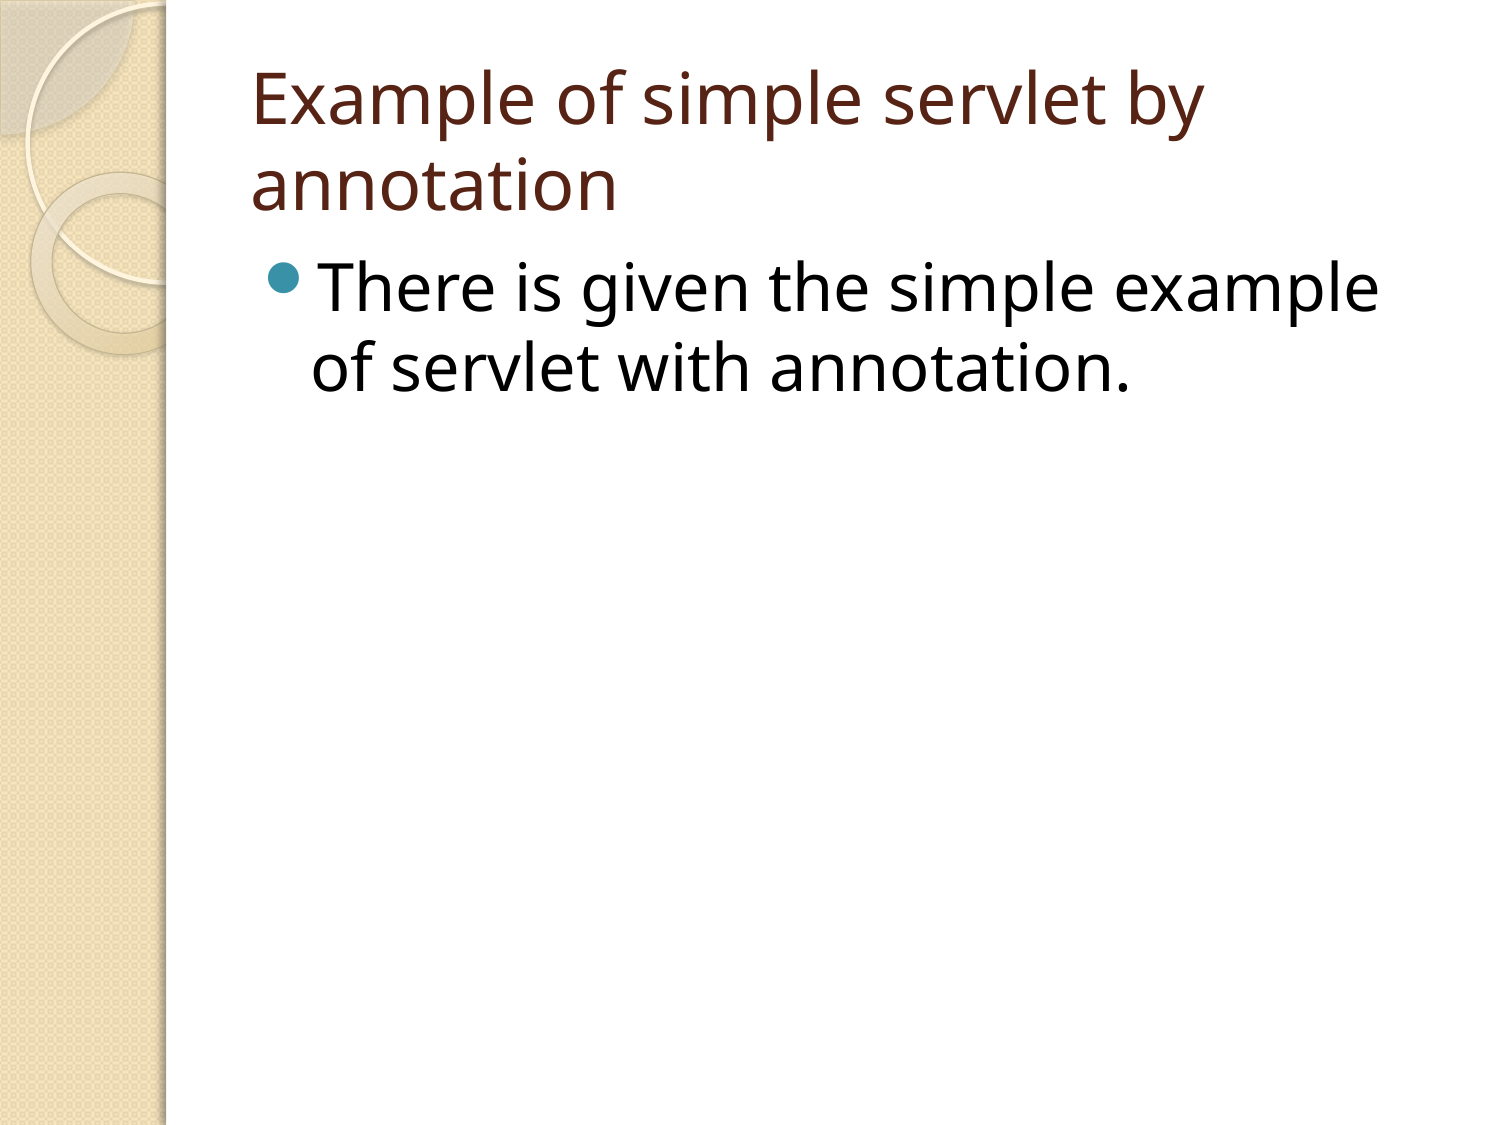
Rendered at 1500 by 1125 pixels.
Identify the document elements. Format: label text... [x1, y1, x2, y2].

title Example of simple servlet by annotation [235, 45, 1466, 233]
list There is given the simple example of servlet with annotation. [235, 237, 1466, 1025]
